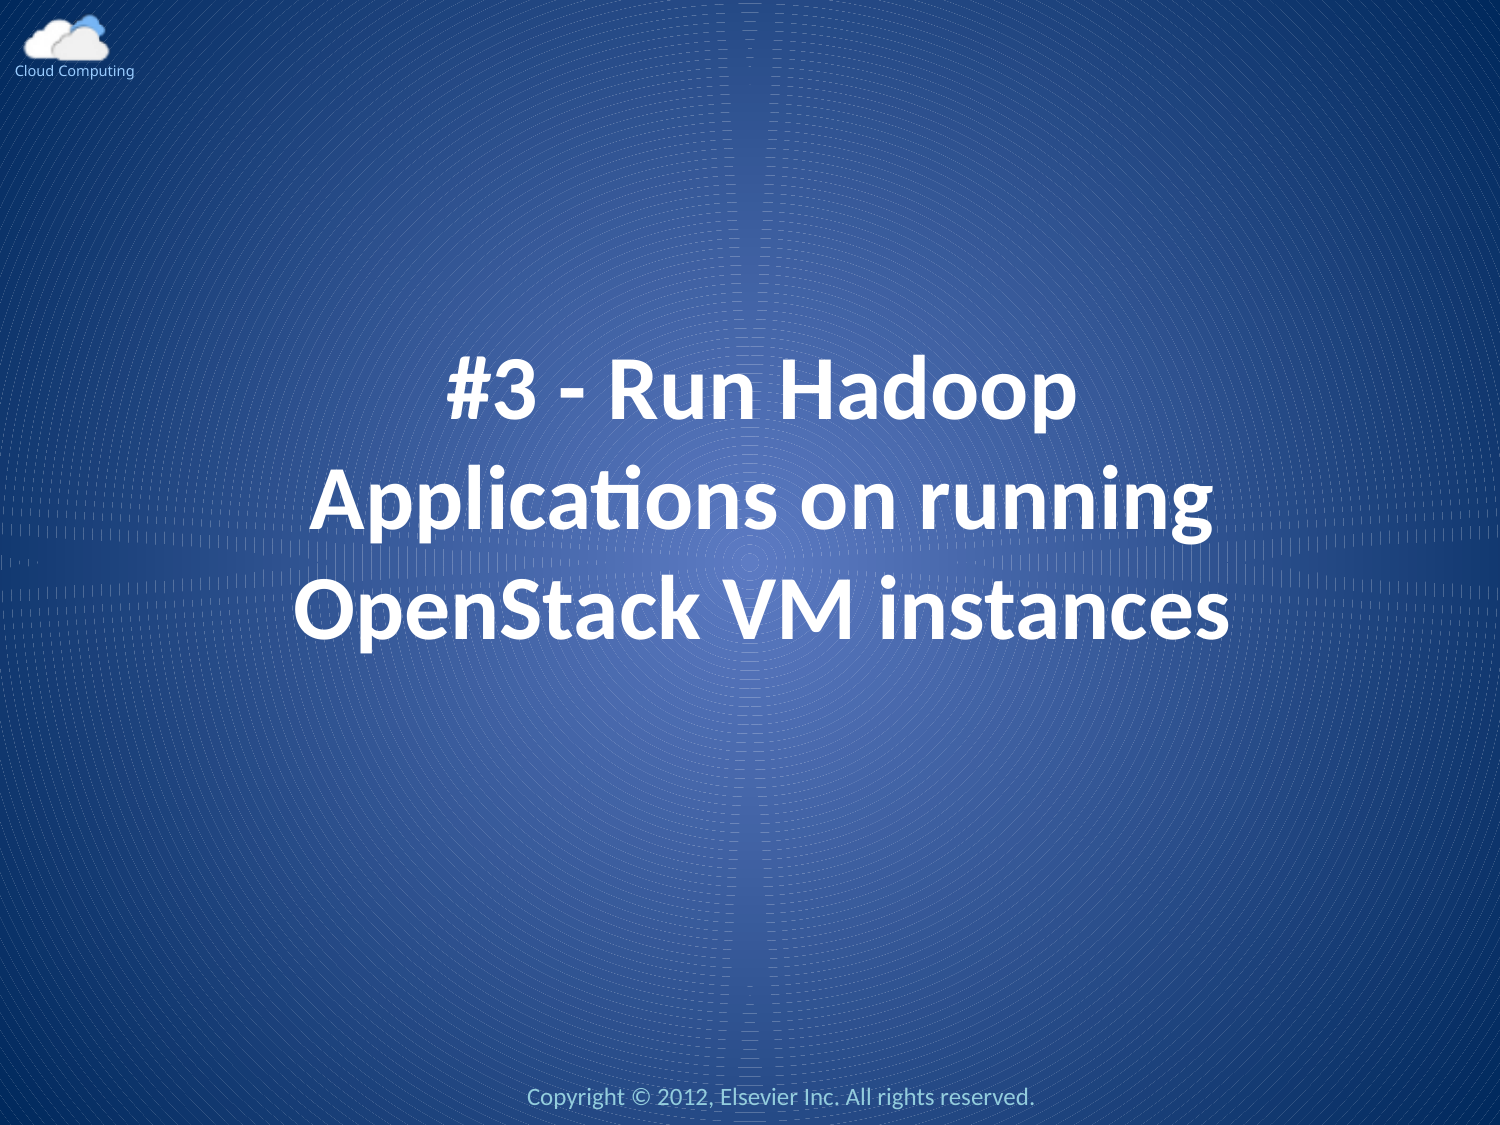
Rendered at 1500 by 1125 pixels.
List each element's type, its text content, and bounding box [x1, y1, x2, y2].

picture [18, 6, 119, 63]
title #3 - Run Hadoop Applications on running OpenStack VM instances [212, 402, 1313, 584]
